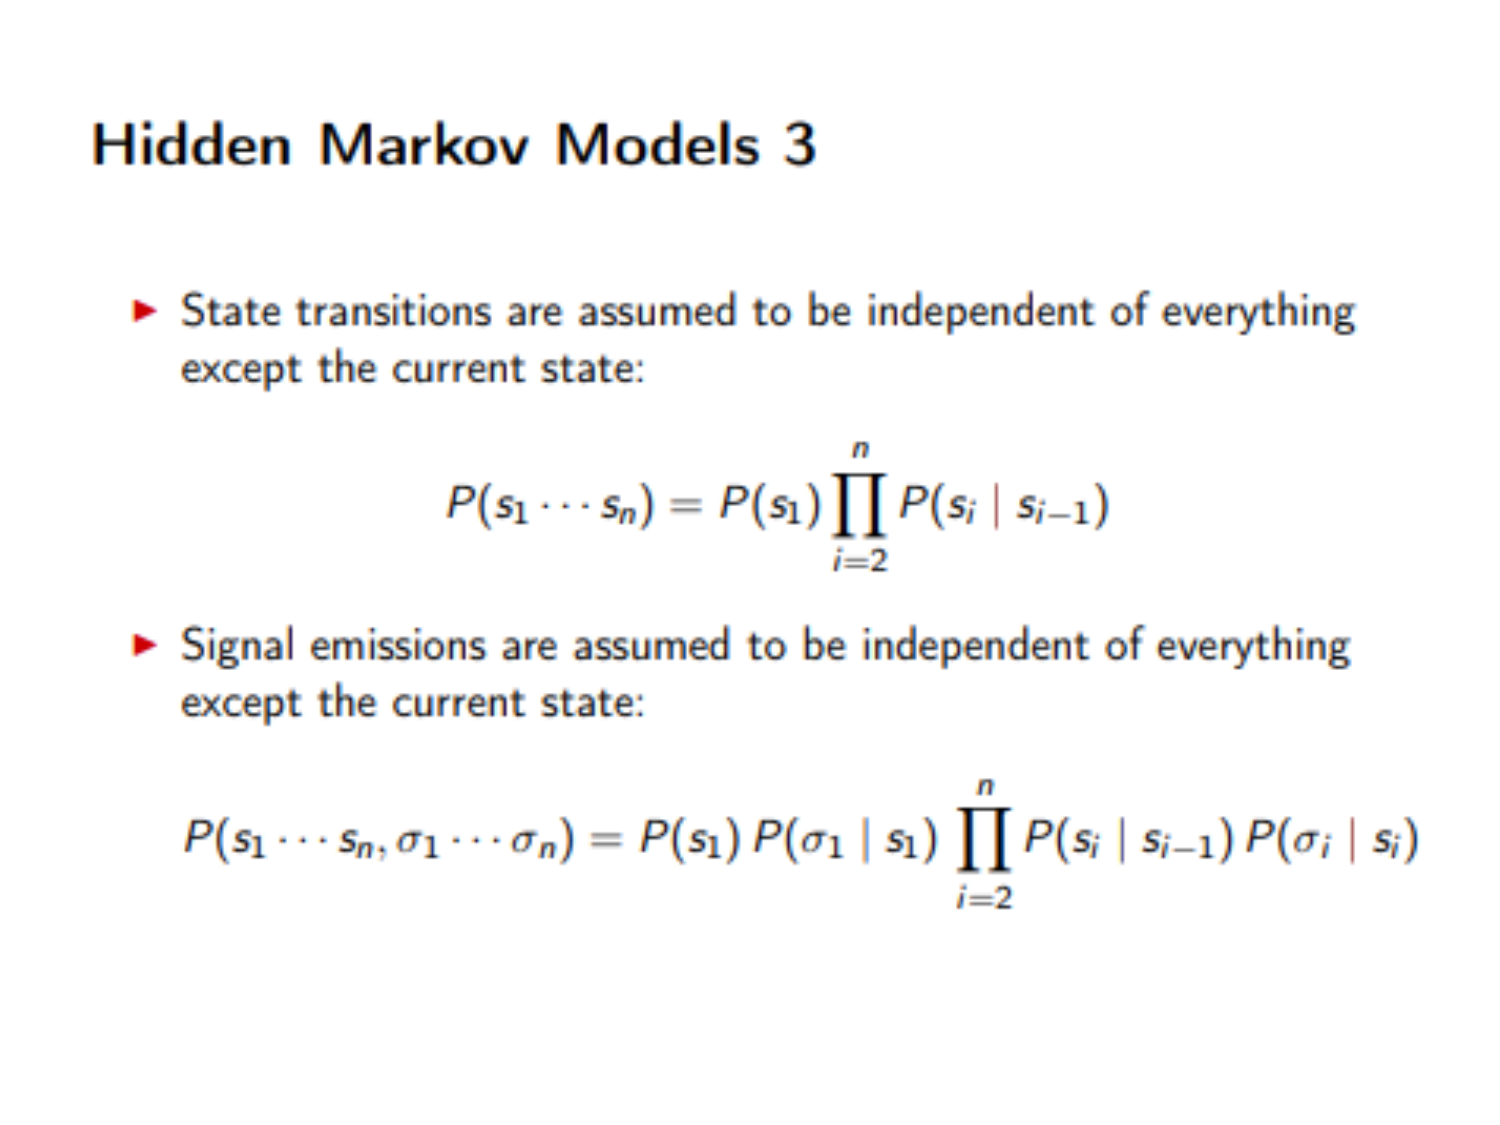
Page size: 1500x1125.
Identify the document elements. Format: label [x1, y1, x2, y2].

list [34, 93, 1437, 938]
